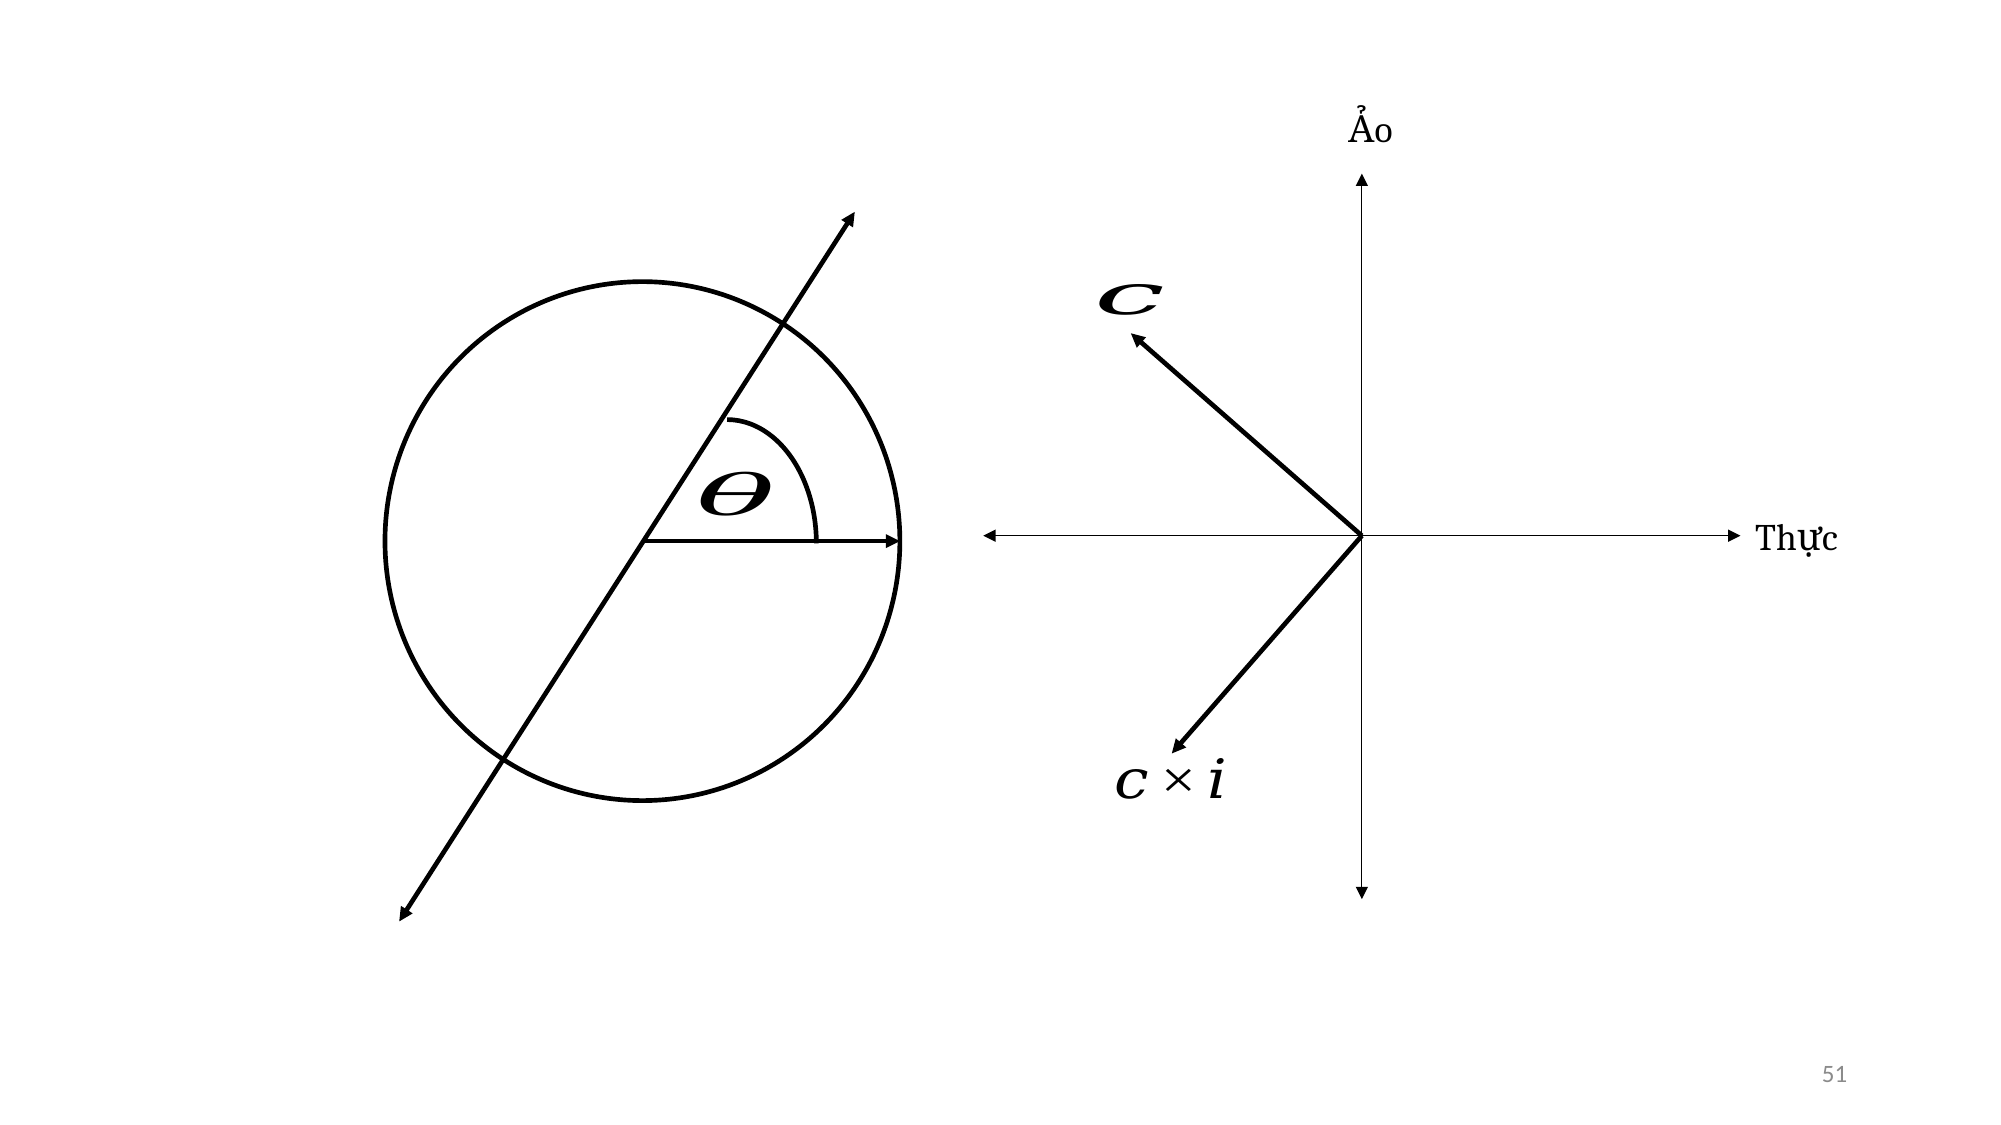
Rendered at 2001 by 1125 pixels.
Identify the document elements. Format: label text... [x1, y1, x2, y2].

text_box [399, 211, 855, 922]
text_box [1171, 535, 1362, 754]
text_box Thực [1740, 505, 1879, 566]
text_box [1130, 333, 1362, 536]
text_box [383, 453, 399, 629]
text_box [855, 392, 901, 690]
text_box Ảo [1333, 97, 1741, 158]
slide_number 51 [1412, 1042, 1863, 1103]
